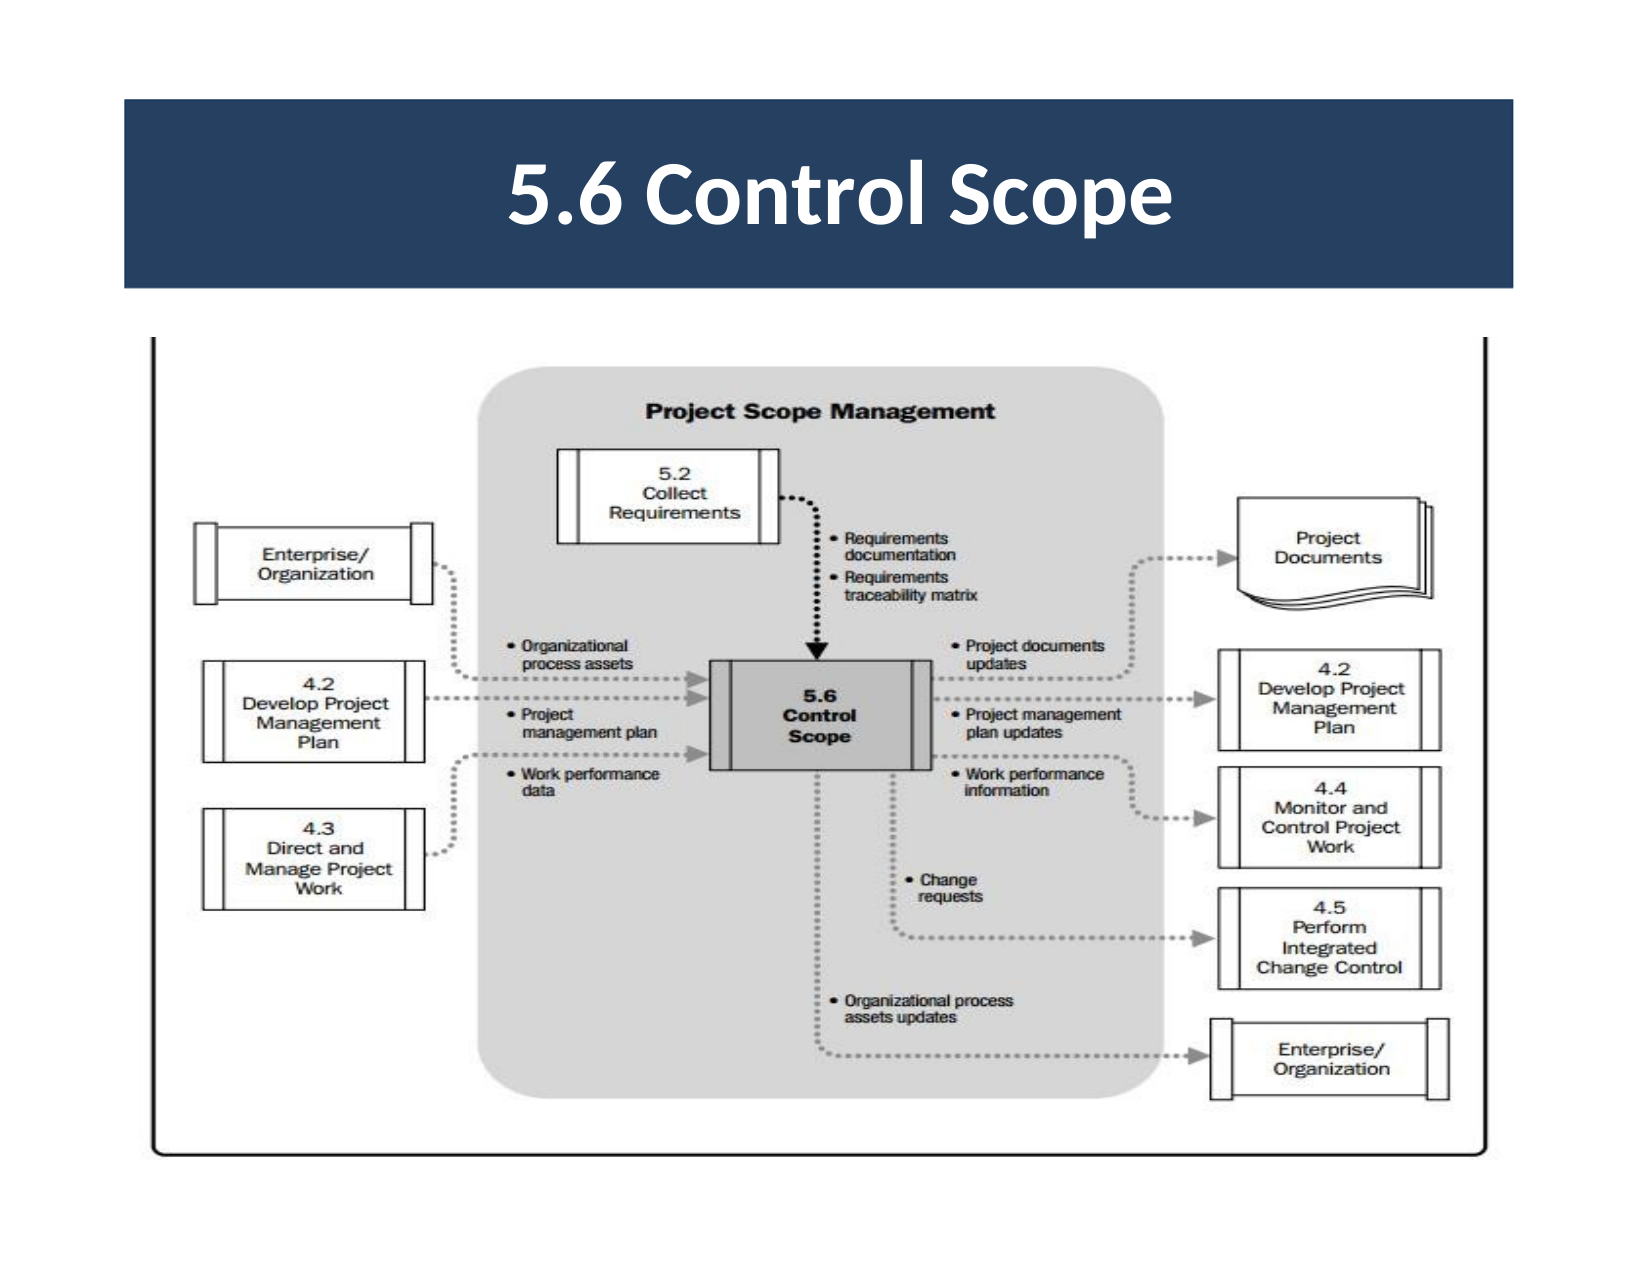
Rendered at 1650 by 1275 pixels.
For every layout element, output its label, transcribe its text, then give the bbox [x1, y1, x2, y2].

text_box [125, 337, 1513, 1163]
title 5.6 Control Scope [125, 75, 1525, 346]
